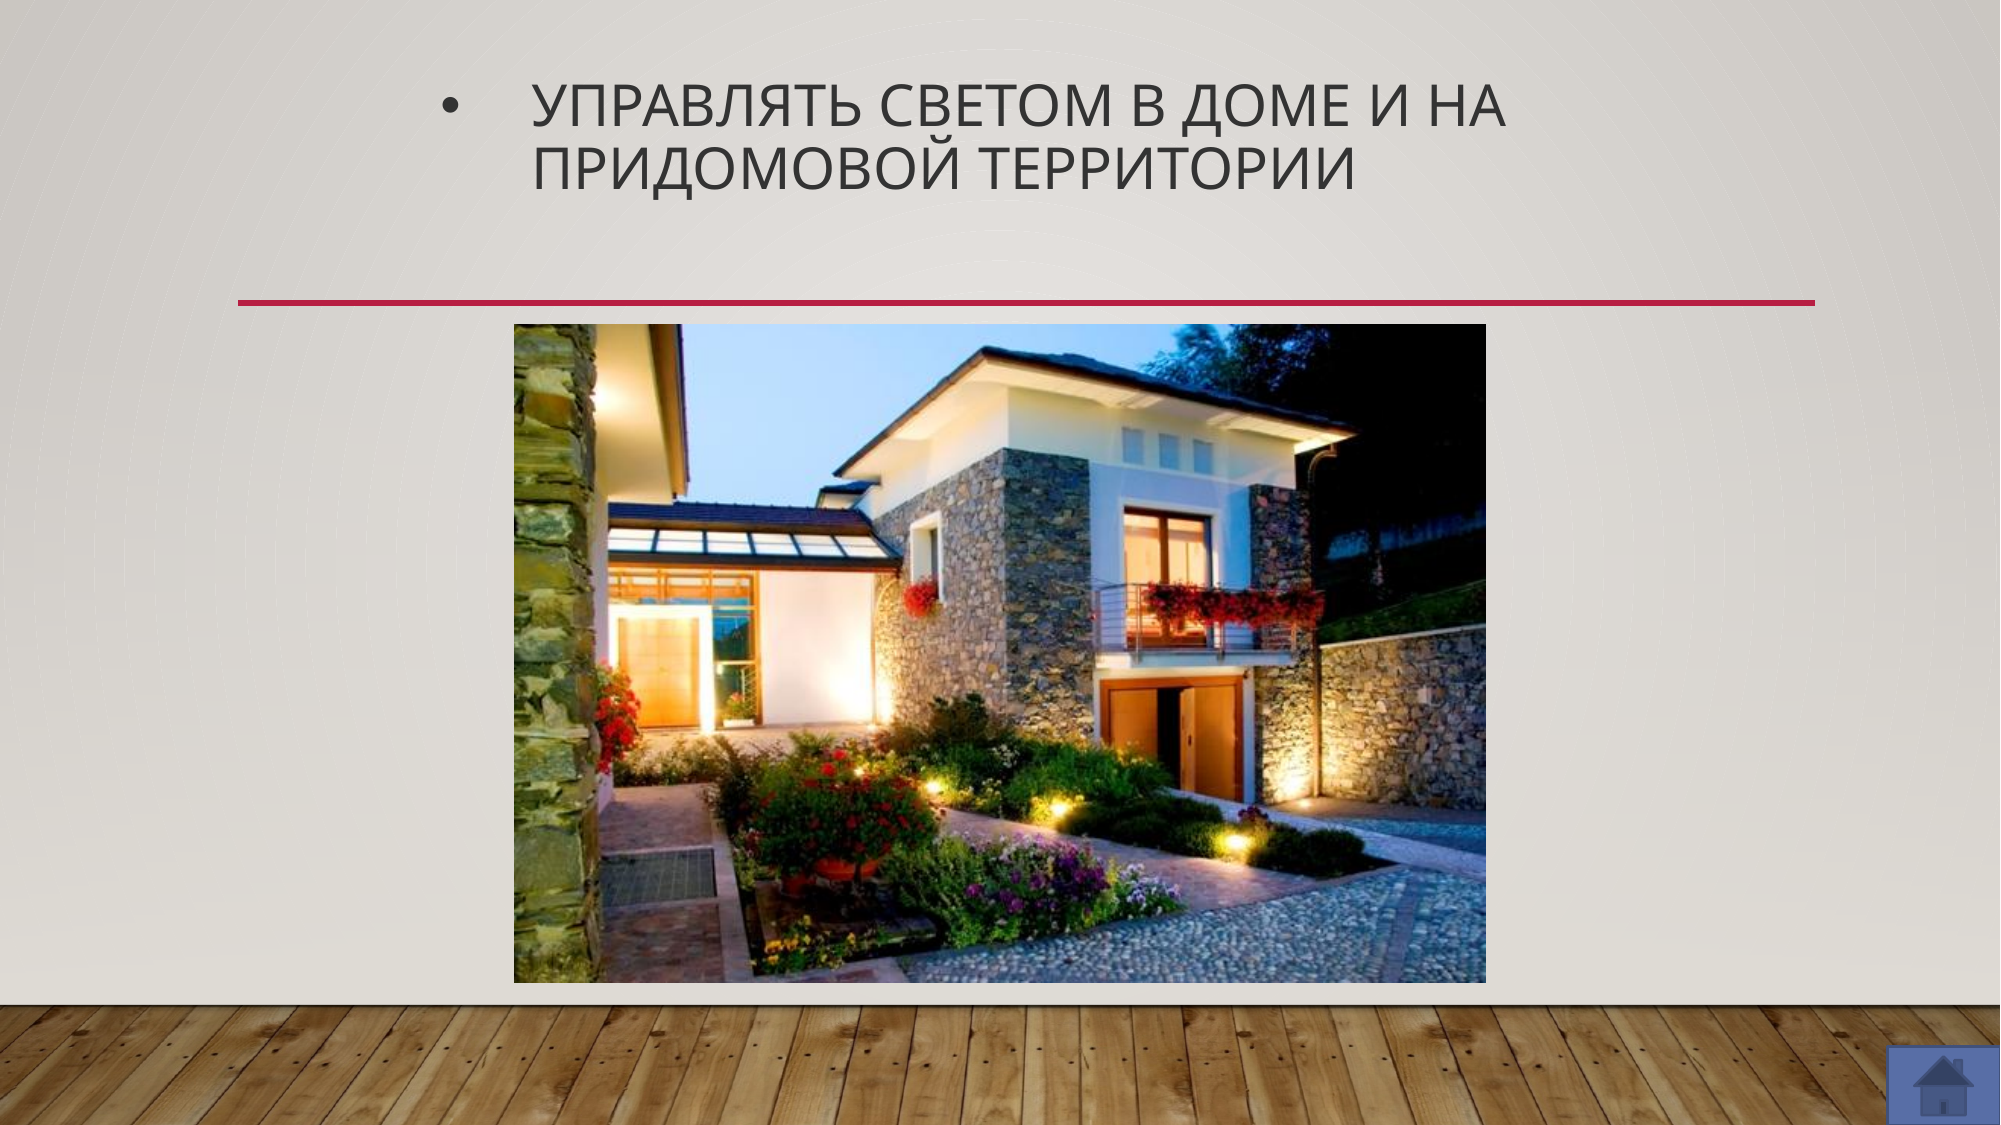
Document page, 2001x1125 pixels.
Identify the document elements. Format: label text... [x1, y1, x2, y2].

title Управлять светом в доме и на придомовой территории [425, 68, 1888, 279]
text_box [1886, 1045, 2000, 1125]
picture [0, 1005, 2000, 1125]
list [513, 324, 1487, 983]
